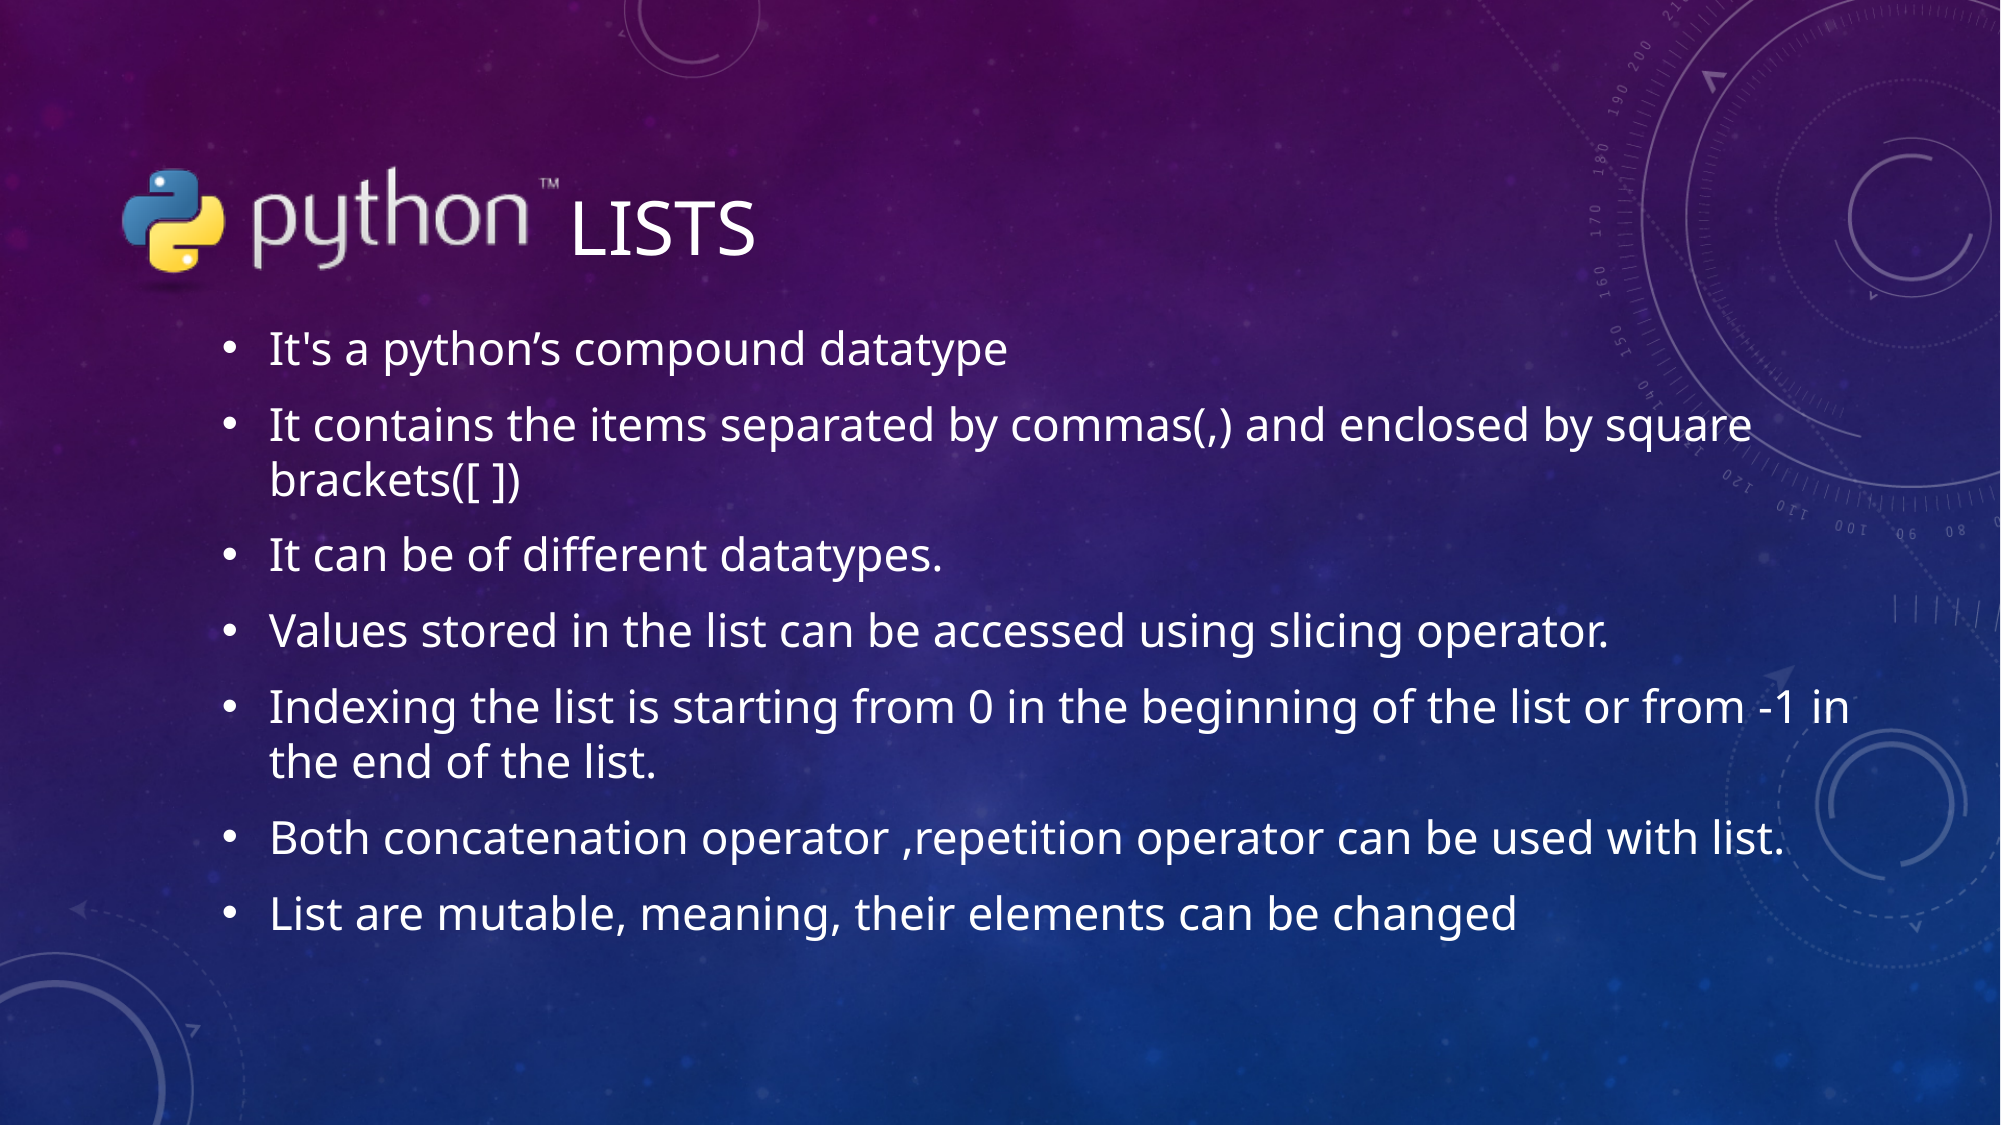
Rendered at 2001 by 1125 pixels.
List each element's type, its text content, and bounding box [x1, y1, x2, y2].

picture [0, 0, 2001, 1125]
title Lists [553, 106, 847, 345]
list It's a python’s compound datatype It contains the items separated by commas(,) and enclosed by square brackets([ ]) It can be of different datatypes. Values stored in the list can be accessed using slicing operator. Indexing the list is starting from 0 in the beginning of the list or from -1 in the end of the list. Both concatenation operator ,repetition operator can be used with list. List are mutable, meaning, their elements can be changed [206, 389, 1869, 869]
